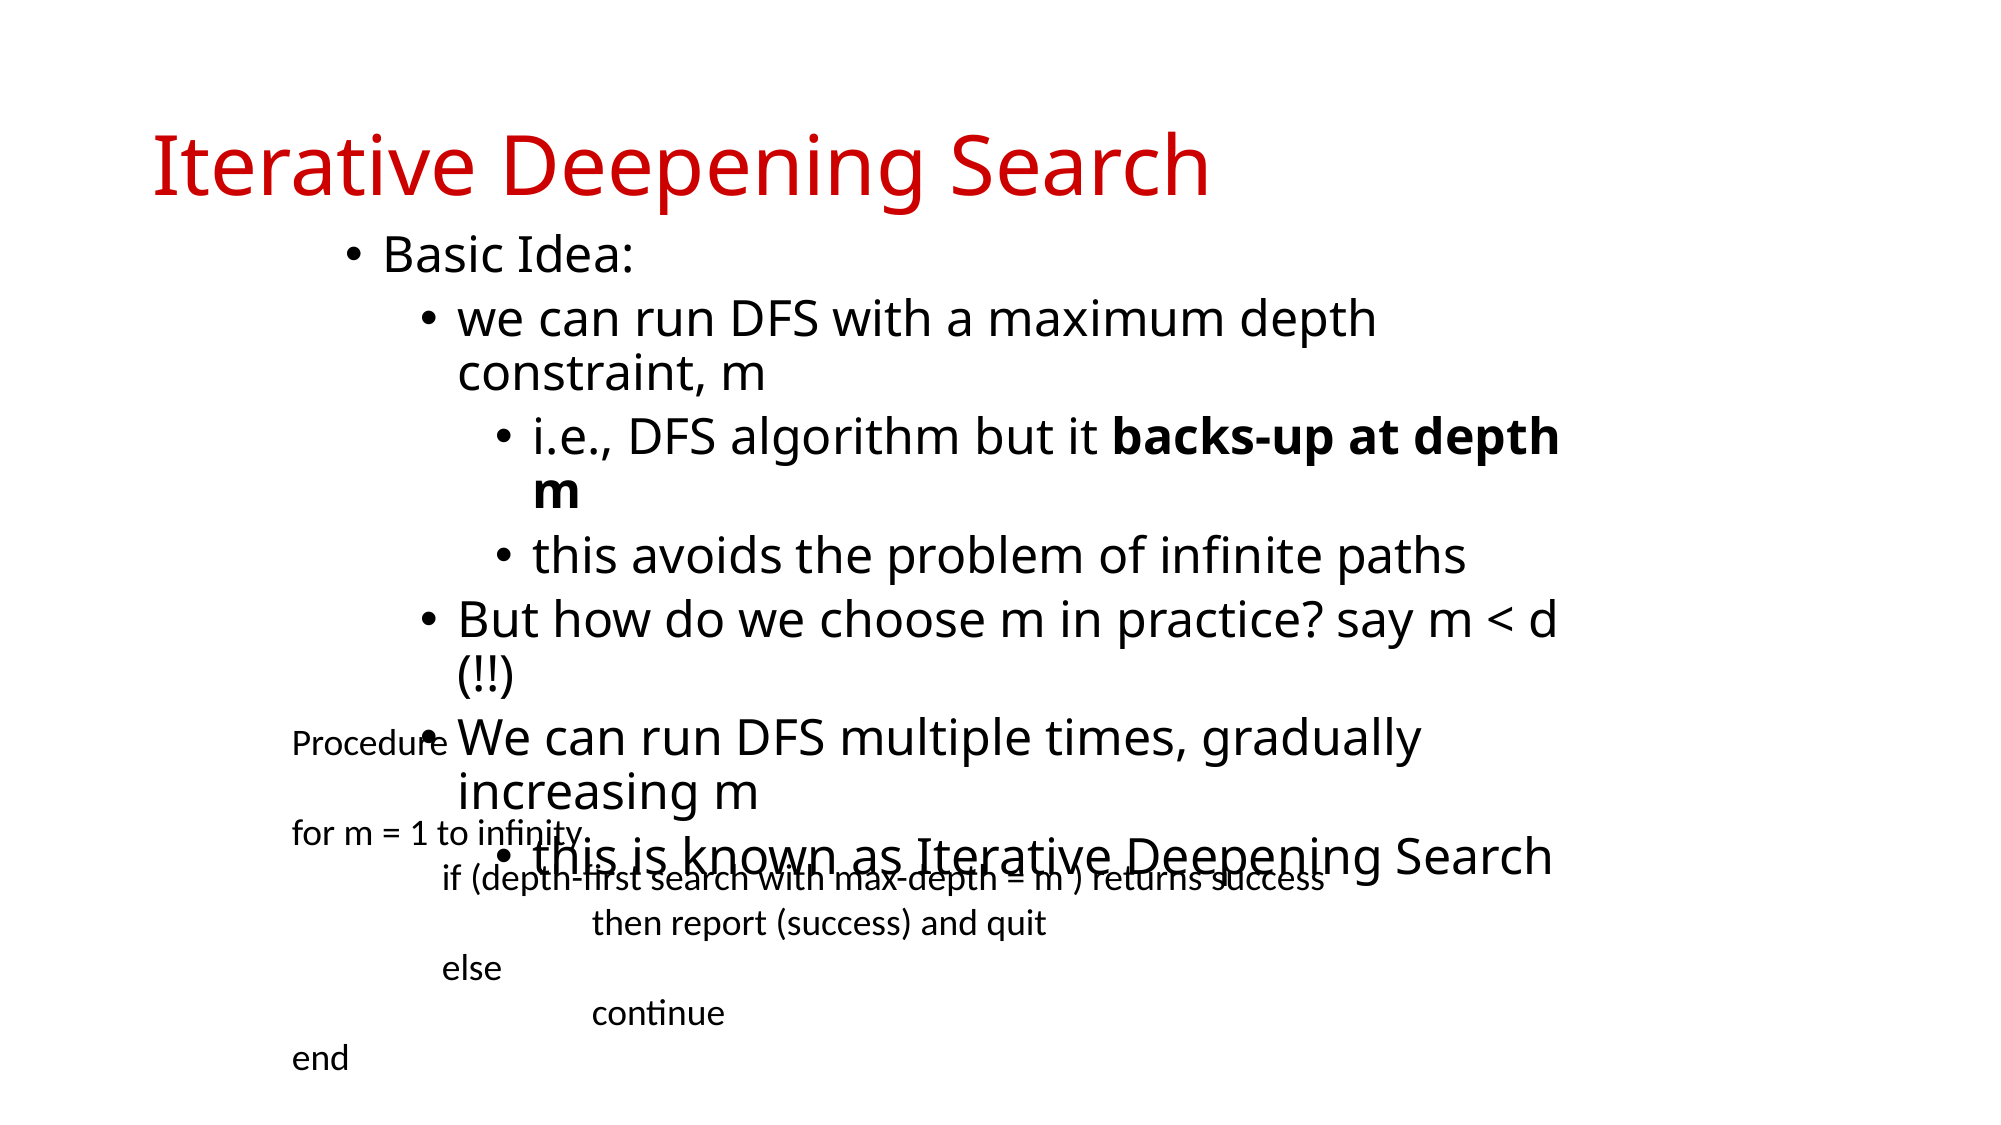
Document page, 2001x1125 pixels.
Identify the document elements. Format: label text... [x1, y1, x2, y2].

text_box Procedure for m = 1 to infinity if (depth-first search with max-depth = m ) returns success then report (success) and quit else continue end [277, 710, 1342, 1125]
title Iterative Deepening Search [137, 59, 1863, 278]
list Basic Idea: we can run DFS with a maximum depth constraint, m i.e., DFS algorithm but it backs-up at depth m this avoids the problem of infinite paths But how do we choose m in practice? say m < d (!!) We can run DFS multiple times, gradually increasing m this is known as Iterative Deepening Search [330, 221, 1618, 622]
